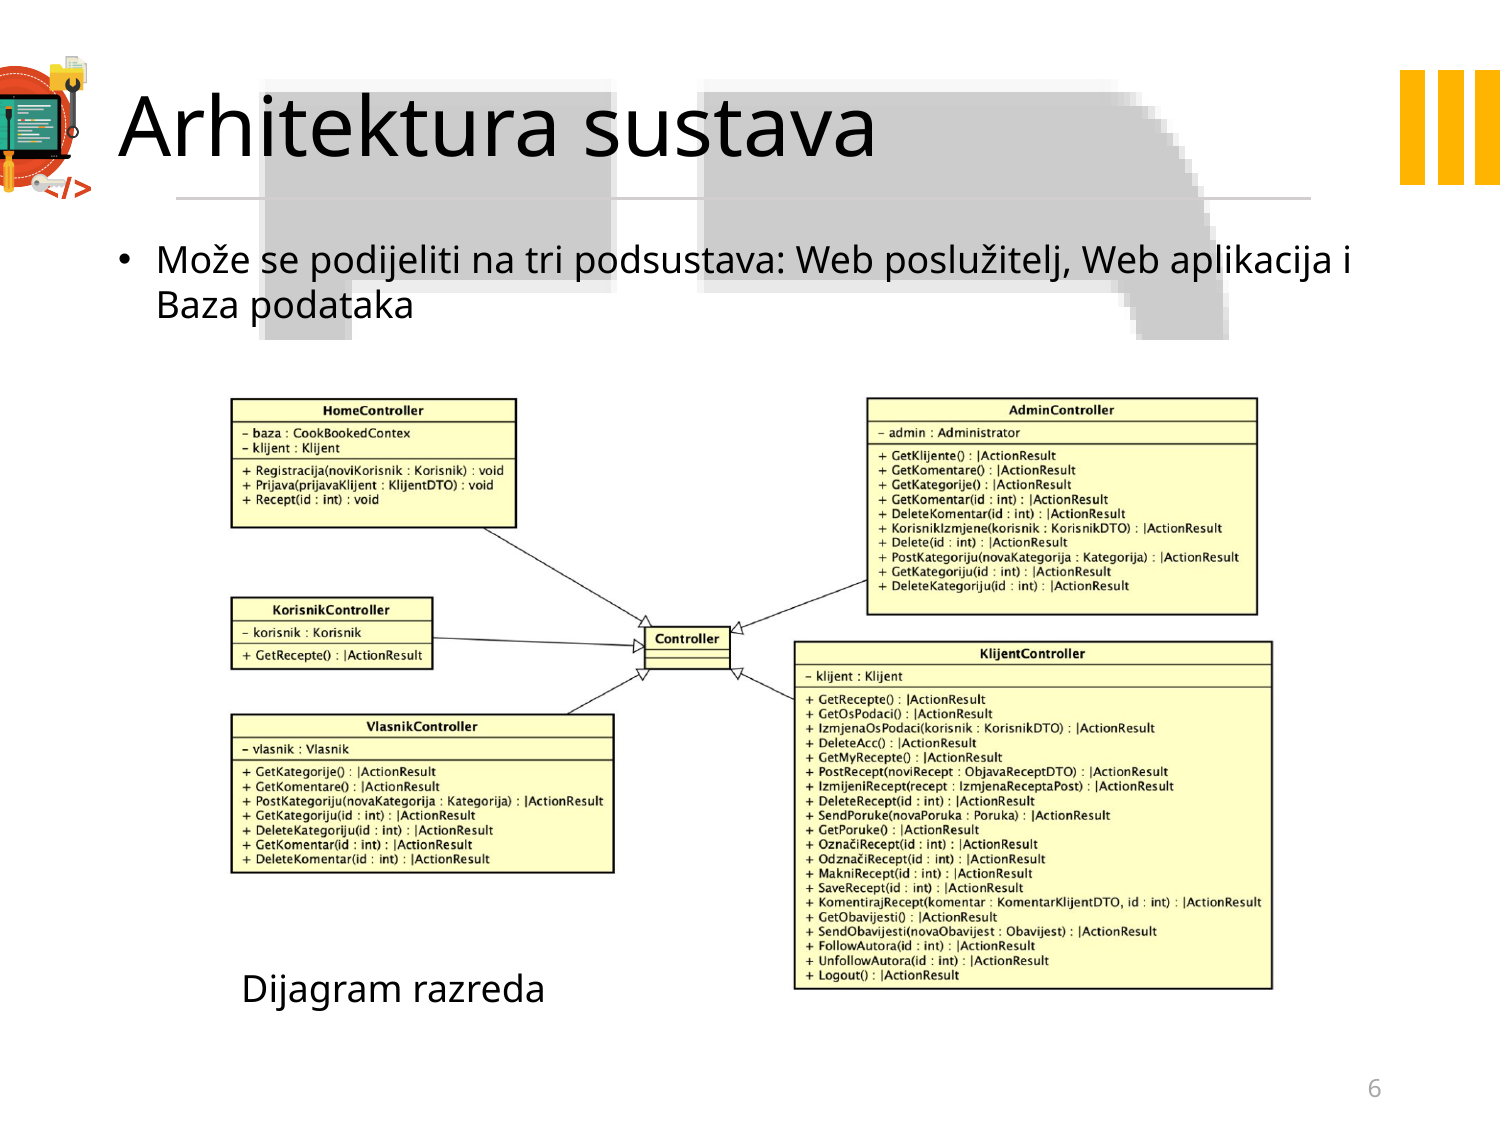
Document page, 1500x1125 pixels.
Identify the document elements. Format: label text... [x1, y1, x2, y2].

slide_number 6 [1310, 1065, 1397, 1125]
list Može se podijeliti na tri podsustava: Web poslužitelj, Web aplikacija i Baza podataka [103, 228, 1397, 1038]
text_box Dijagram razreda [226, 1006, 588, 1017]
picture [194, 340, 1306, 1006]
title Arhitektura sustava [103, 59, 1397, 199]
picture [0, 56, 91, 199]
